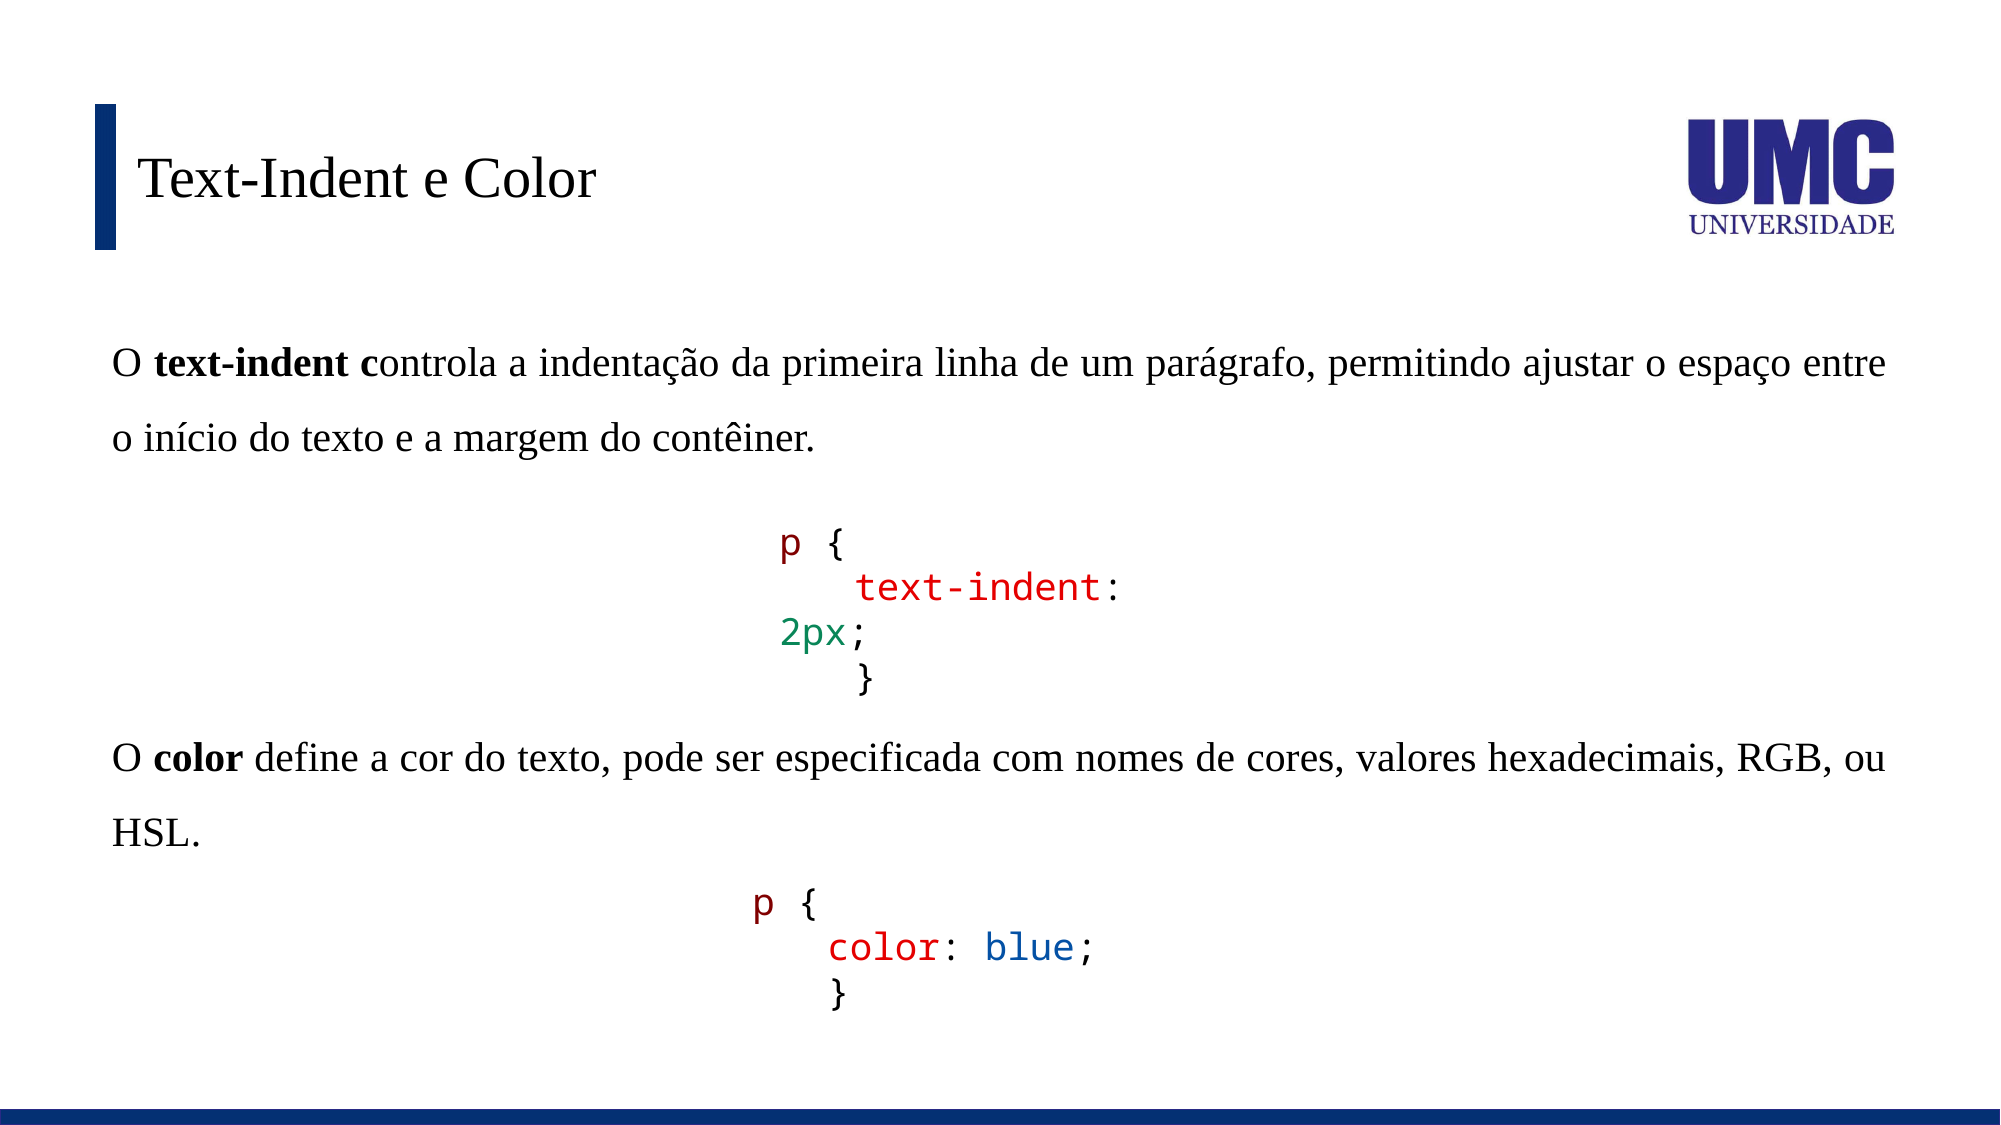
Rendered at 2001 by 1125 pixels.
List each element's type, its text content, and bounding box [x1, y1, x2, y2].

text_box p { color: blue; } [737, 870, 1263, 1021]
title Text-Indent e Color [122, 140, 1667, 214]
picture [1, 1110, 1999, 1124]
text_box p { text-indent: 2px; } [764, 510, 1225, 697]
picture [1686, 117, 1896, 237]
picture [95, 104, 116, 250]
text_box O color define a cor do texto, pode ser especificada com nomes de cores, valores hexadecimais, RGB, ou HSL. [97, 697, 1903, 849]
list O text-indent controla a indentação da primeira linha de um parágrafo, permitindo ajustar o espaço entre o início do texto e a margem do contêiner. [97, 302, 1903, 476]
